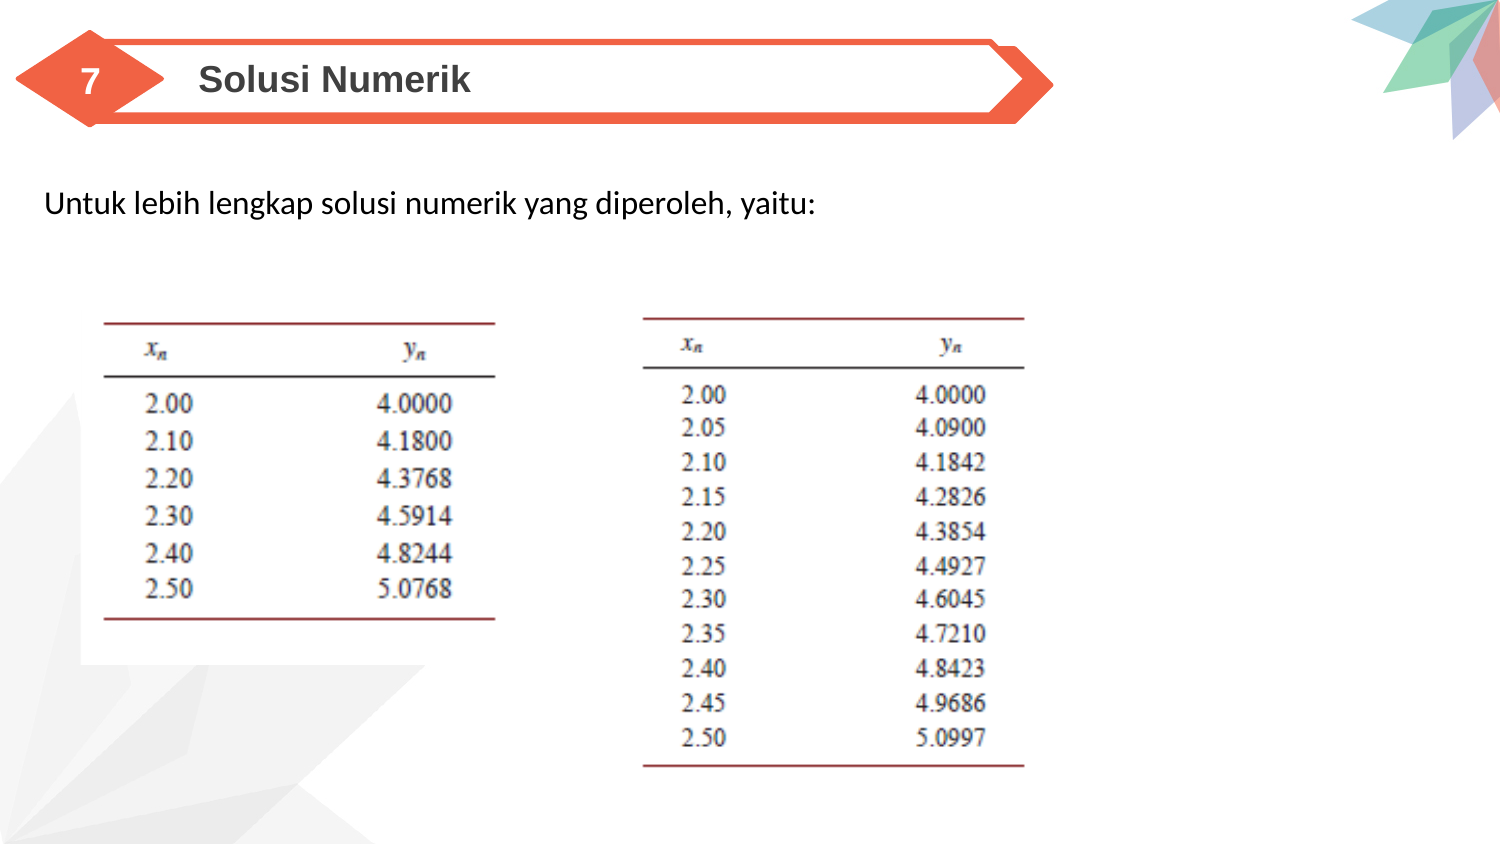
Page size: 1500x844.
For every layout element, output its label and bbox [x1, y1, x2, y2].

text_box [17, 31, 1052, 126]
picture [0, 0, 1500, 844]
